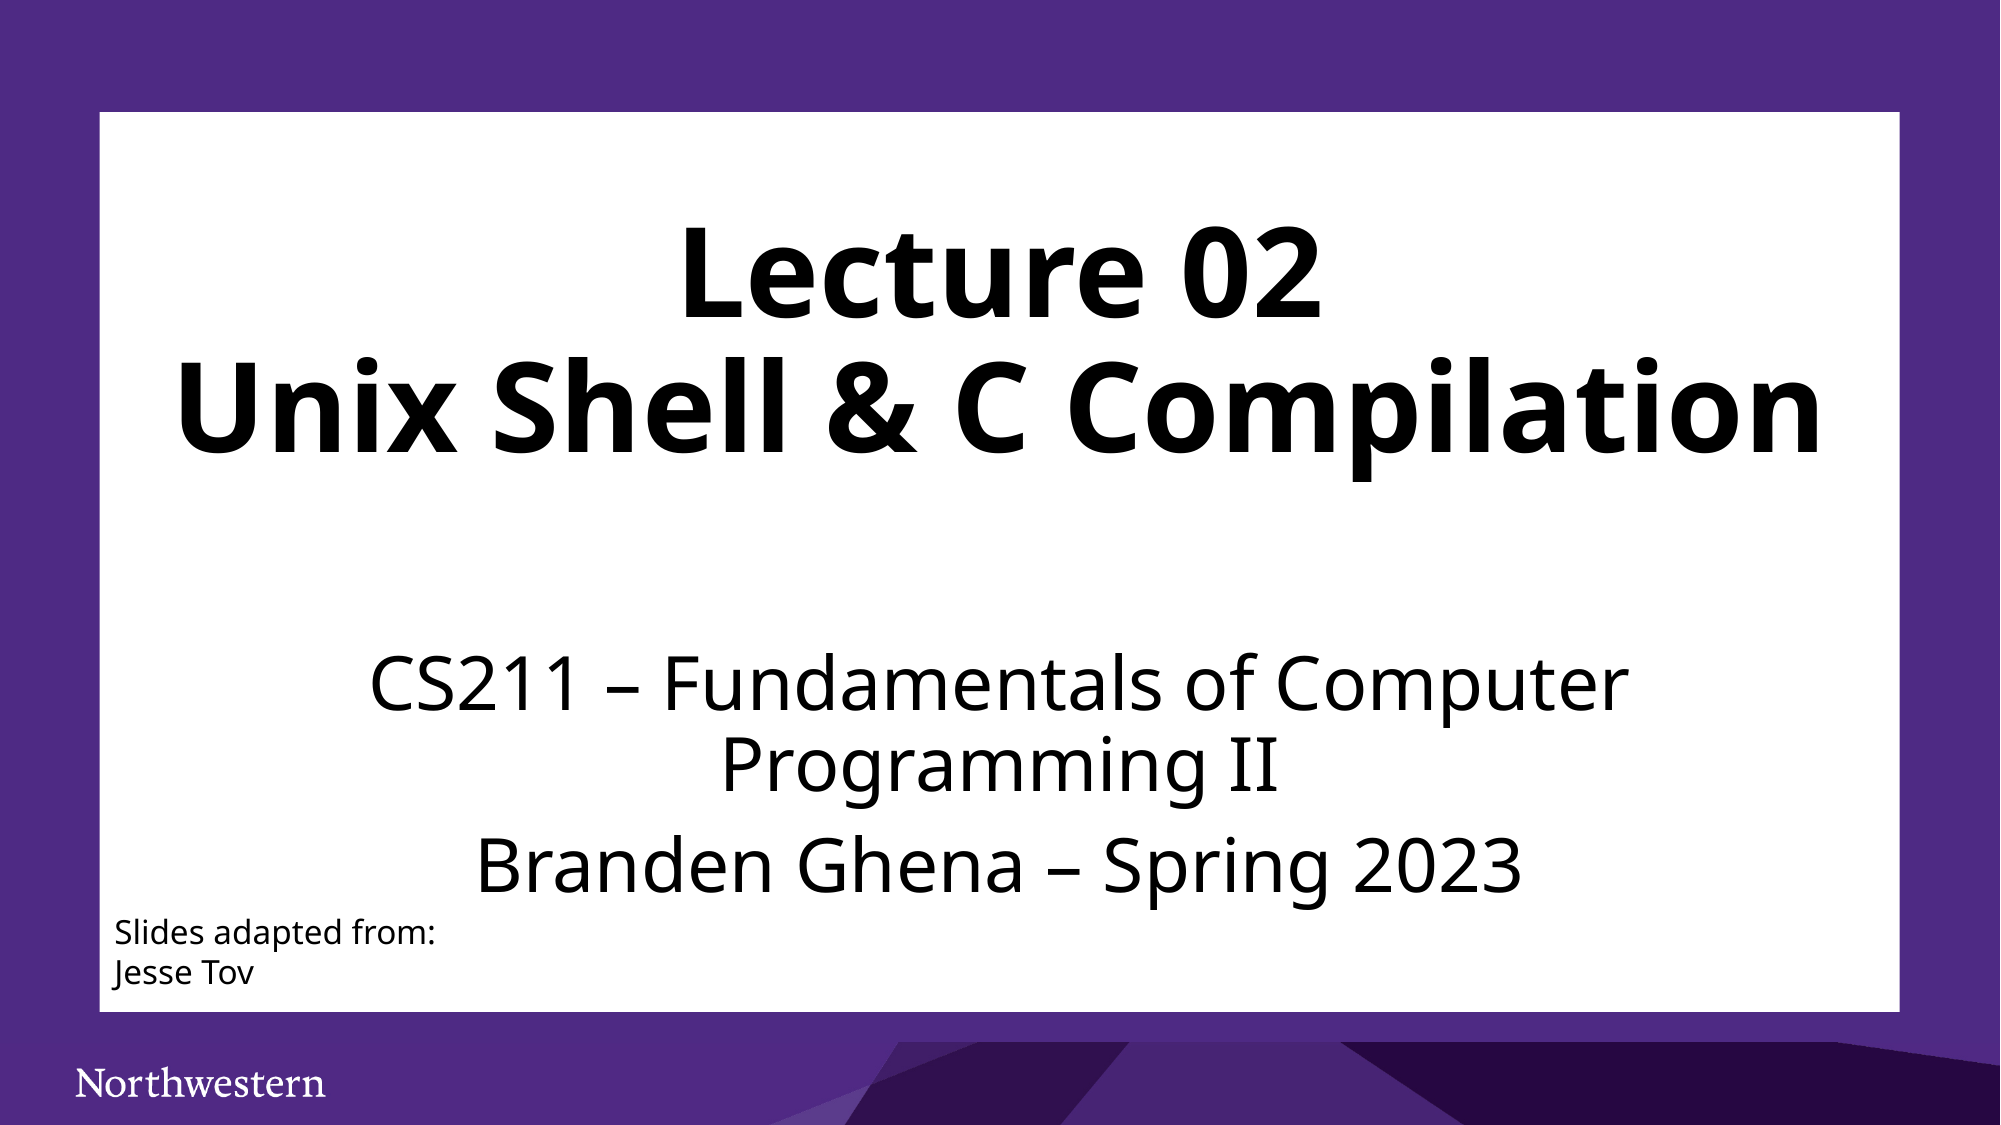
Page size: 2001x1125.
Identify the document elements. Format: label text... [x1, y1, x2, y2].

subtitle CS211 – Fundamentals of Computer Programming II Branden Ghena – Spring 2023 [99, 637, 1900, 863]
text_box Slides adapted from: Jesse Tov [99, 904, 1900, 999]
title Lecture 02 Unix Shell & C Compilation [99, 112, 1900, 488]
picture [0, 1042, 2000, 1125]
